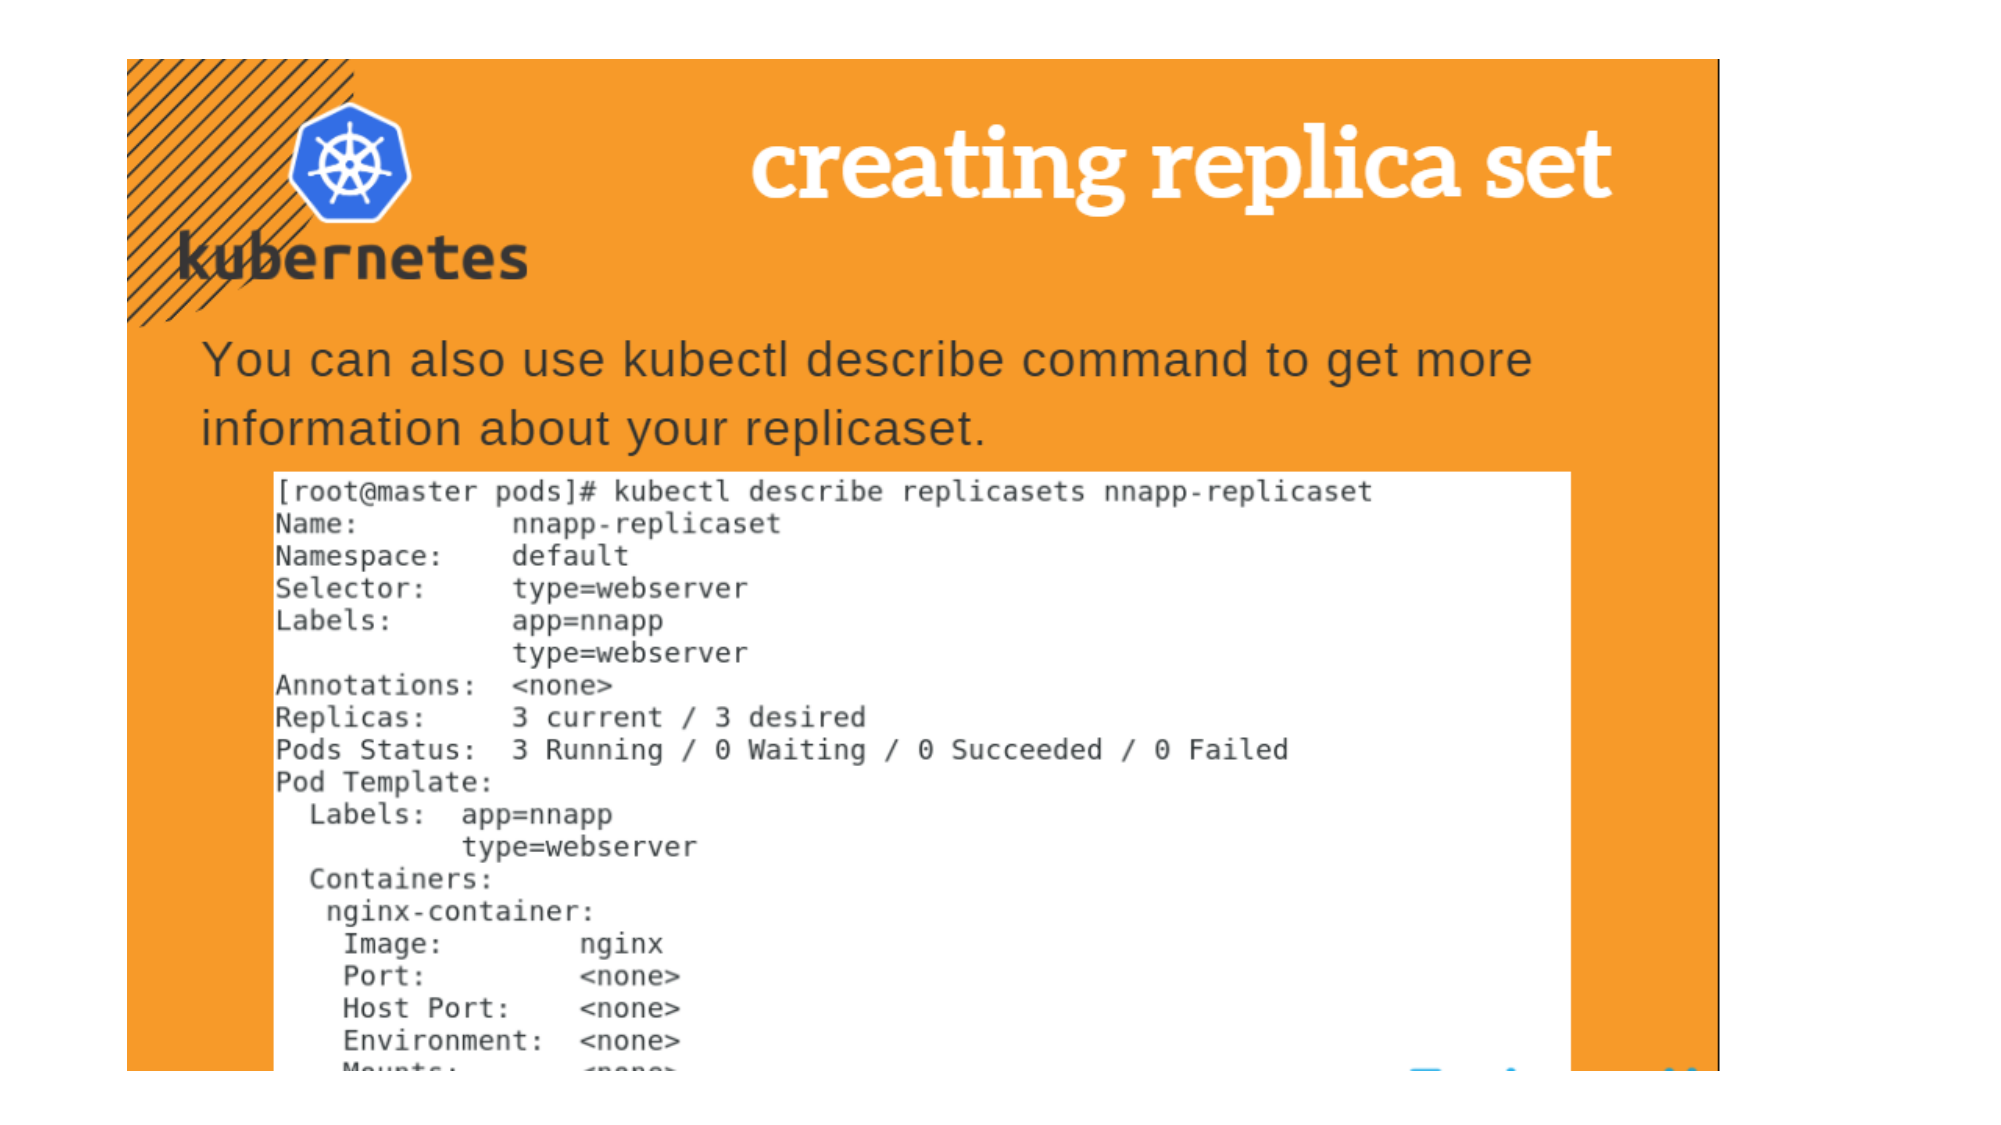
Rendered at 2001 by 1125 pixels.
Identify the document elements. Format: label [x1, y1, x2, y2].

picture [127, 59, 1726, 1071]
